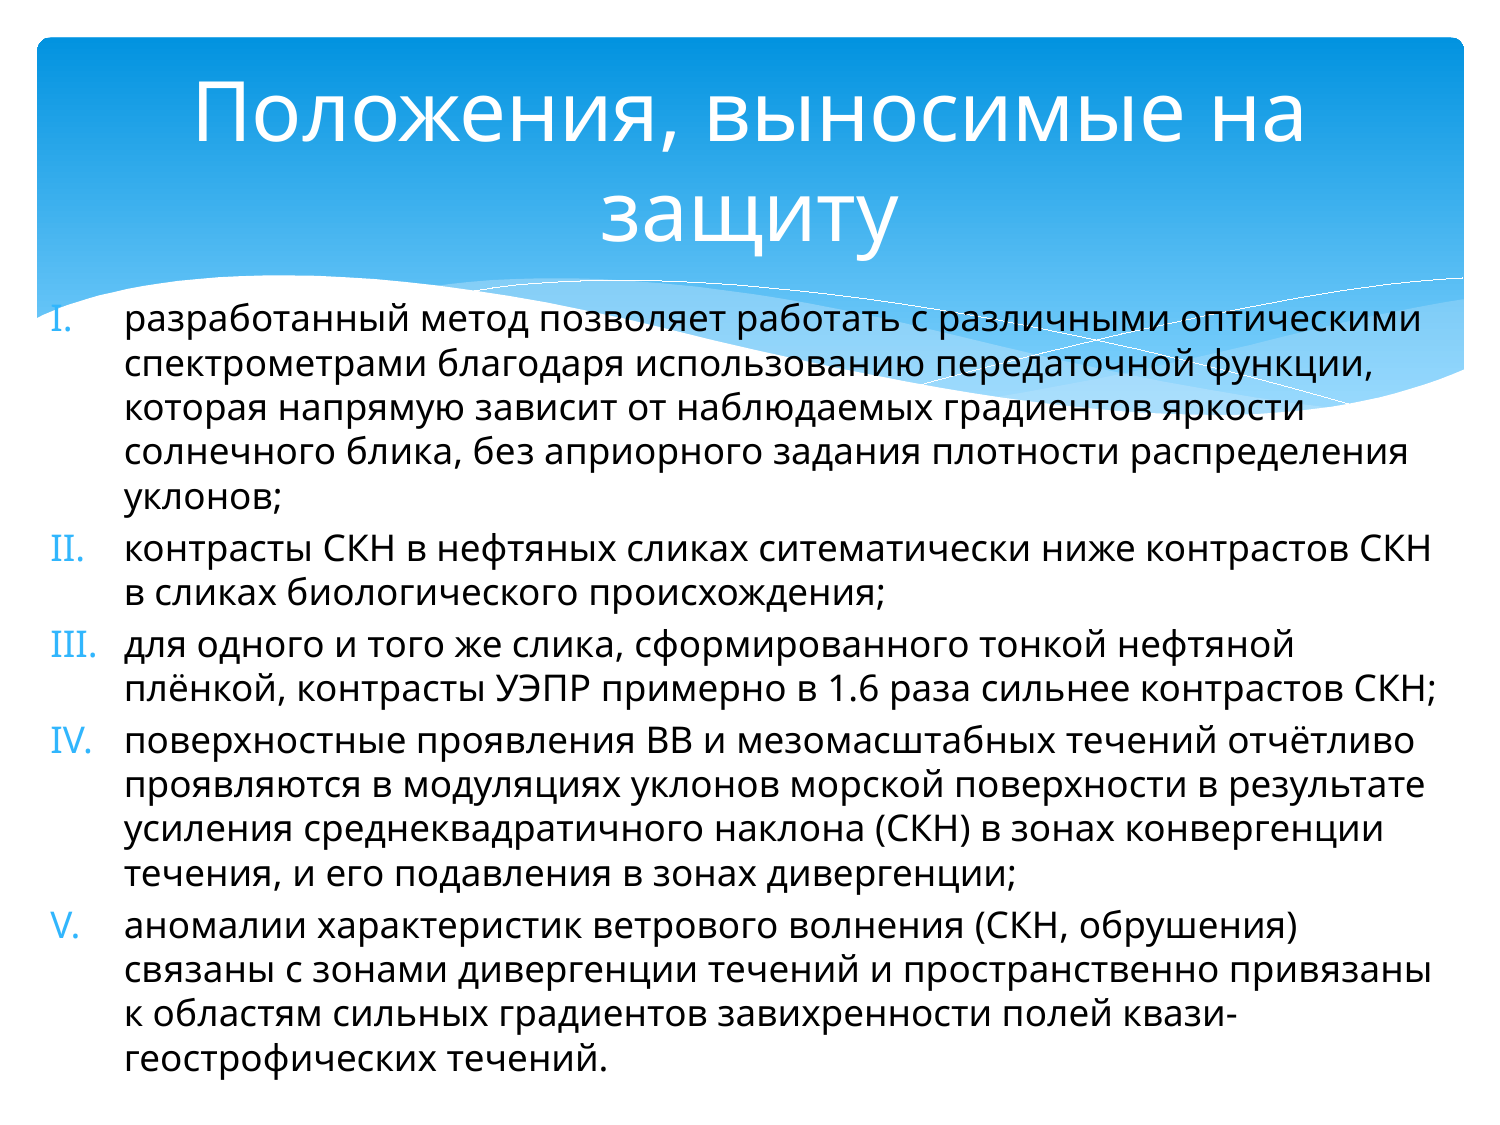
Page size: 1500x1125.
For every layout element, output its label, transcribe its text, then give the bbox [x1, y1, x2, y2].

title Положения, выносимые на защиту [75, 55, 1425, 261]
list разработанный метод позволяет работать с различными оптическими спектрометрами благодаря использованию передаточной функции, которая напрямую зависит от наблюдаемых градиентов яркости солнечного блика, без априорного задания плотности распределения уклонов; контрасты СКН в нефтяных сликах ситематически ниже контрастов СКН в сликах биологического происхождения; для одного и того же слика, сформированного тонкой нефтяной плёнкой, контрасты УЭПР примерно в 1.6 раза сильнее контрастов СКН; поверхностные проявления ВВ и мезомасштабных течений отчётливо проявляются в модуляциях уклонов морской поверхности в результате усиления среднеквадратичного наклона (СКН) в зонах конвергенции течения, и его подавления в зонах дивергенции; аномалии характеристик ветрового волнения (СКН, обрушения) связаны с зонами дивергенции течений и пространственно привязаны к областям сильных градиентов завихренности полей квази-геострофических течений. [35, 287, 1465, 1125]
